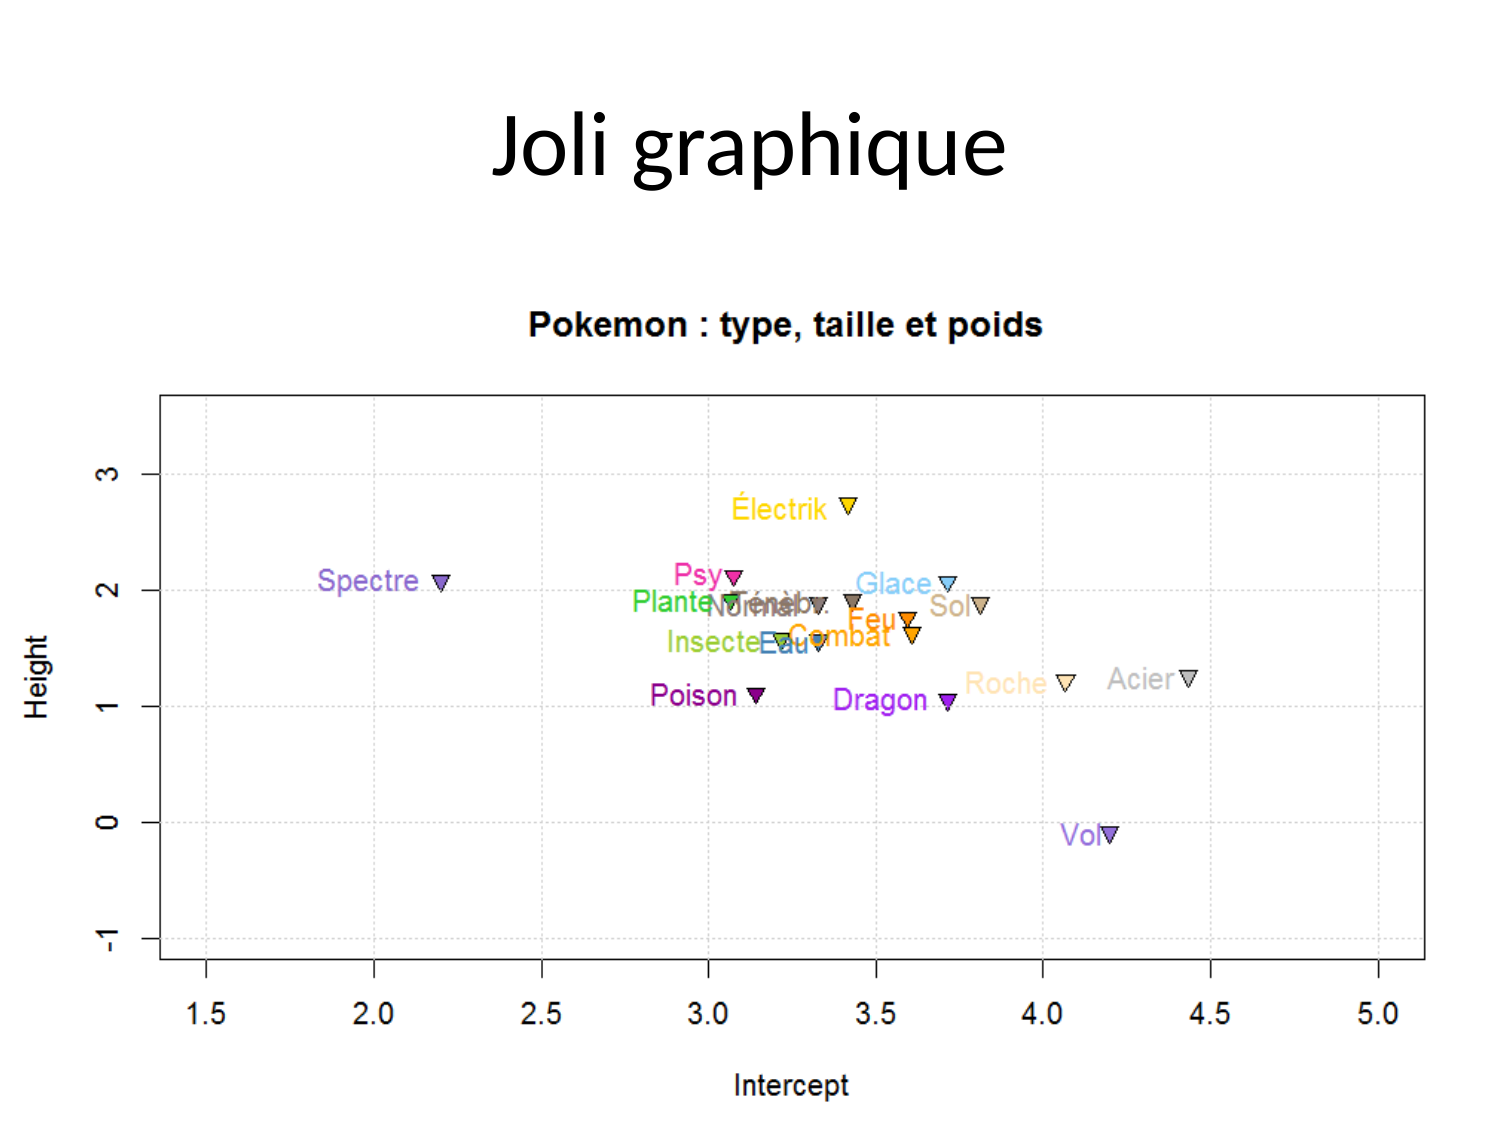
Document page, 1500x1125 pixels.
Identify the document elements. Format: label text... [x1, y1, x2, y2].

title Joli graphique [75, 45, 1425, 233]
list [14, 249, 1500, 1125]
